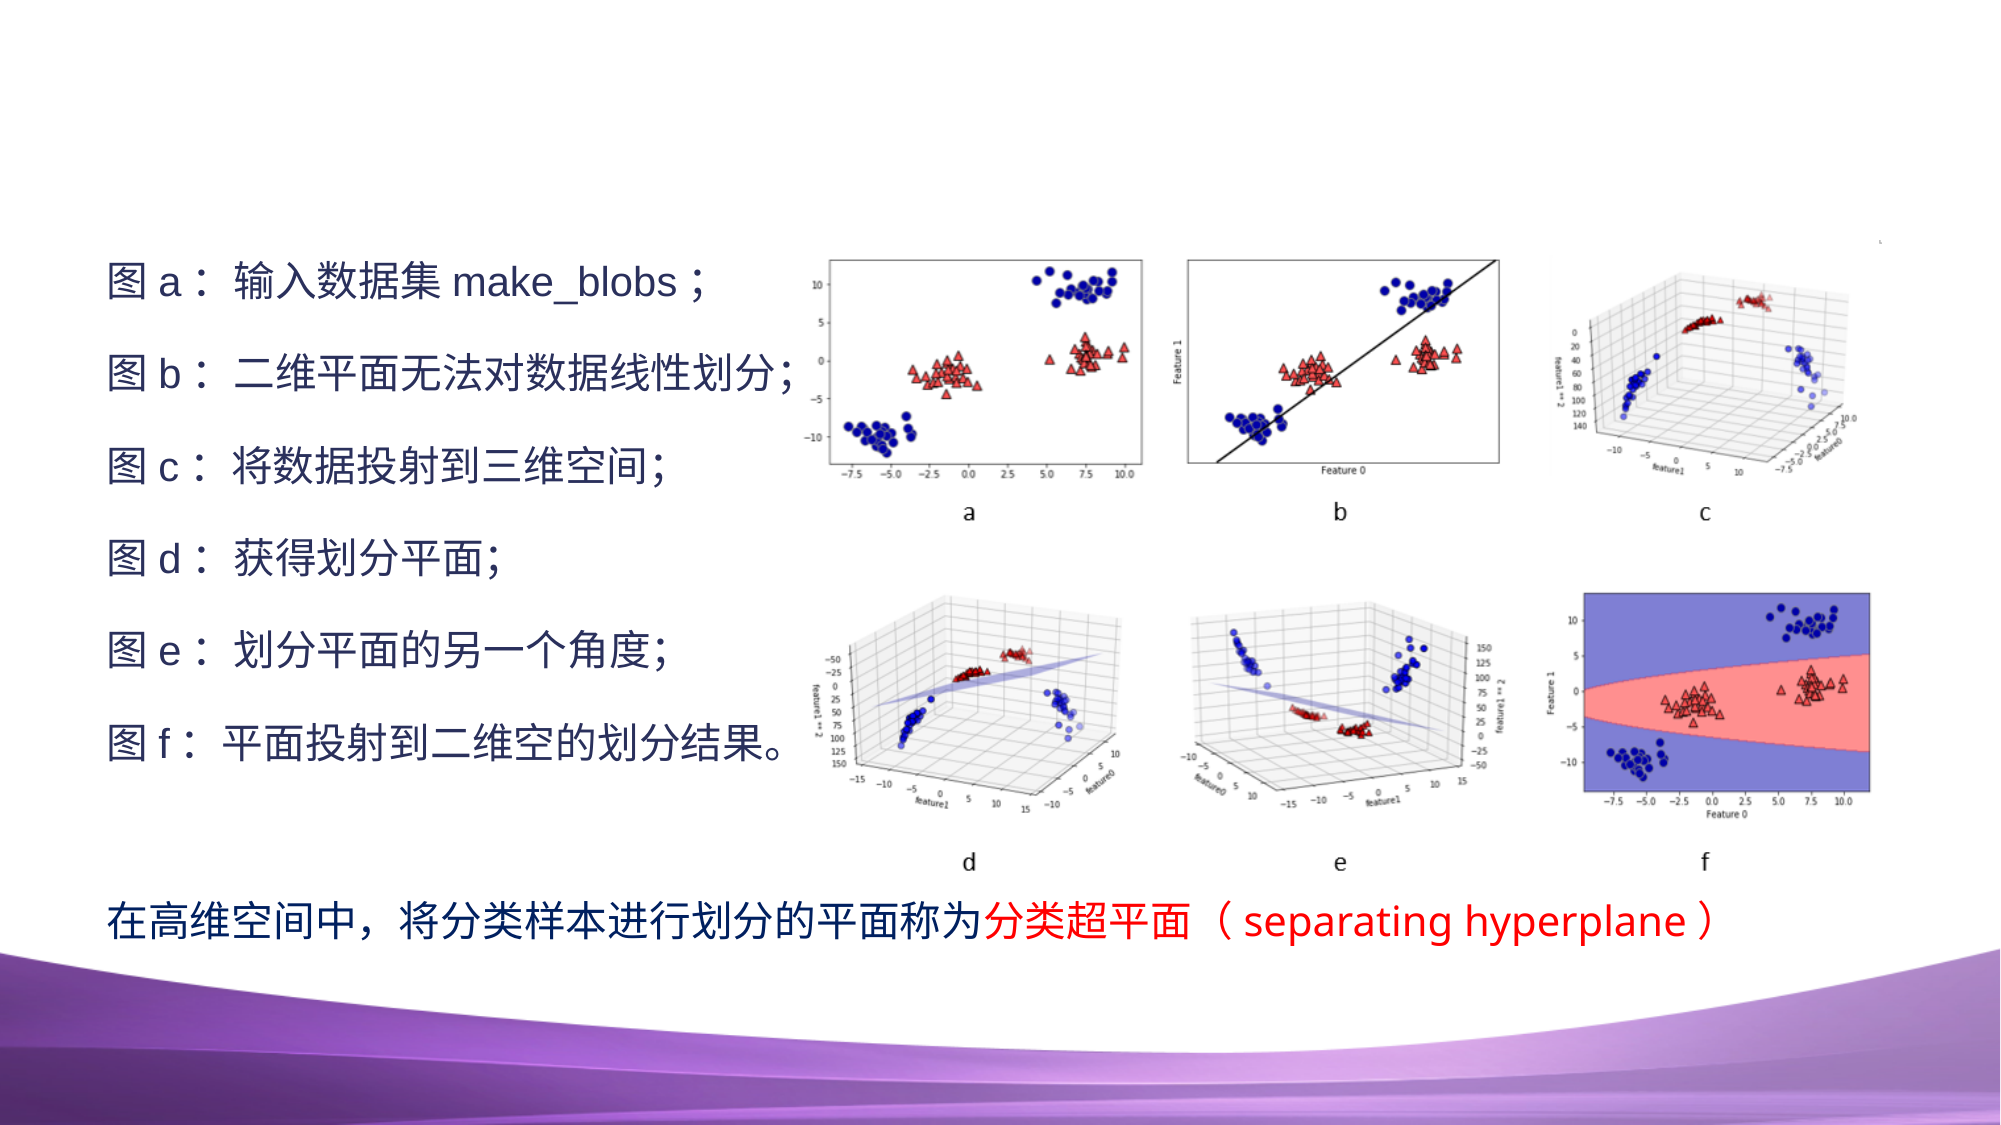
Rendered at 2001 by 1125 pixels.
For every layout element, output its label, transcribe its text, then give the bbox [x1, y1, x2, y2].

picture [0, 943, 2001, 1125]
text_box 在高维空间中，将分类样本进行划分的平面称为分类超平面（separating hyperplane） [91, 887, 1813, 952]
list 图a：输入数据集make_blobs； 图b：二维平面无法对数据线性划分； 图c：将数据投射到三维空间； 图d：获得划分平面； 图e：划分平面的另一个角度； 图f：平面投射到二维空的划分结果。 [91, 241, 798, 789]
picture [798, 240, 1882, 884]
